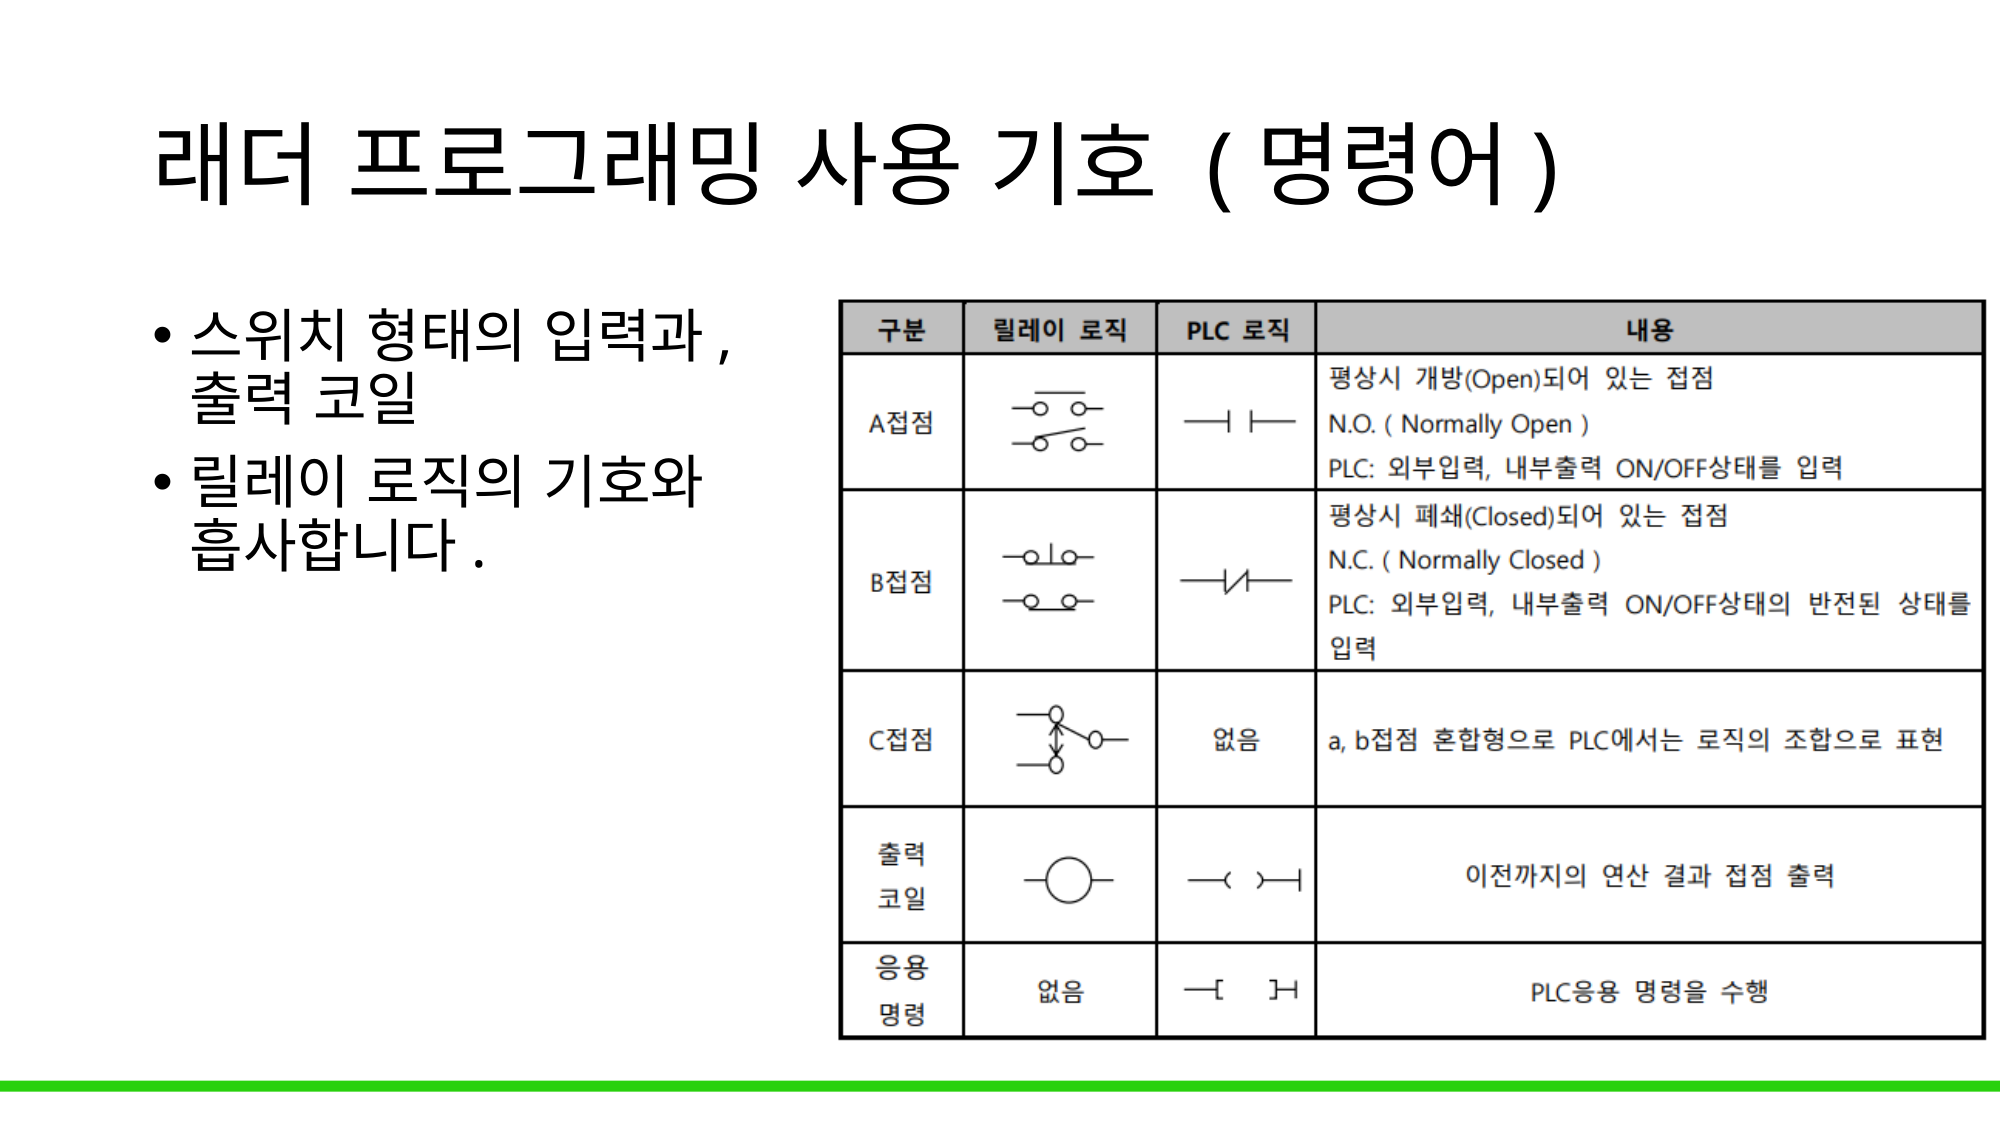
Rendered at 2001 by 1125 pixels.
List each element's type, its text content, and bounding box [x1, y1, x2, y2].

title 래더 프로그래밍 사용 기호 (명령어) [137, 59, 1863, 278]
list 스위치 형태의 입력과, 출력 코일 릴레이 로직의 기호와 흡사합니다. [137, 299, 786, 1038]
picture [831, 289, 1991, 1048]
